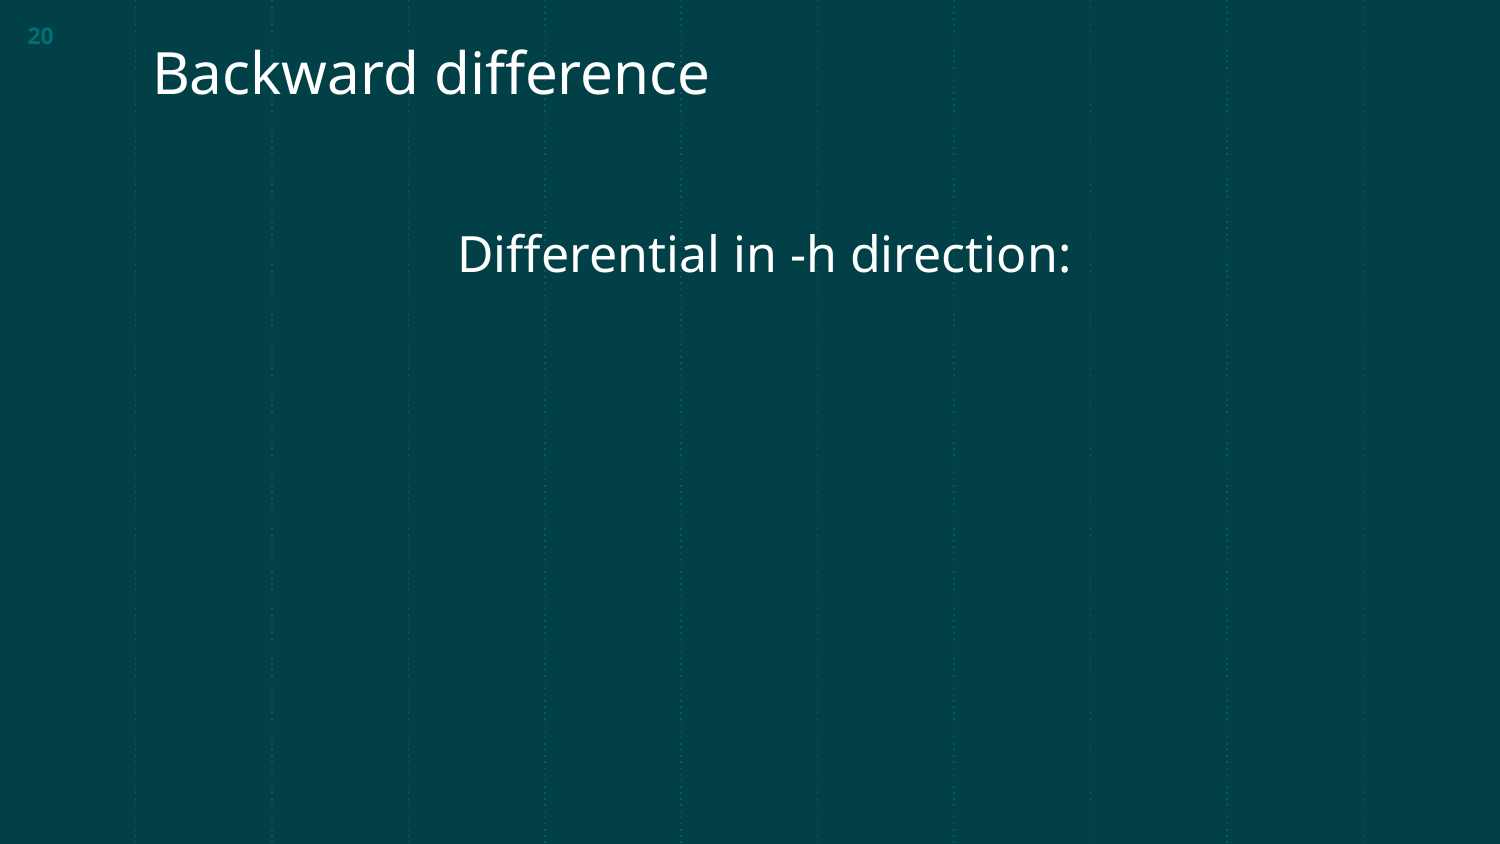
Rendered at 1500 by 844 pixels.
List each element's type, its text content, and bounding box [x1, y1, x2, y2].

slide_number 20 [12, 6, 103, 66]
text_box Backward difference [137, 21, 1093, 129]
